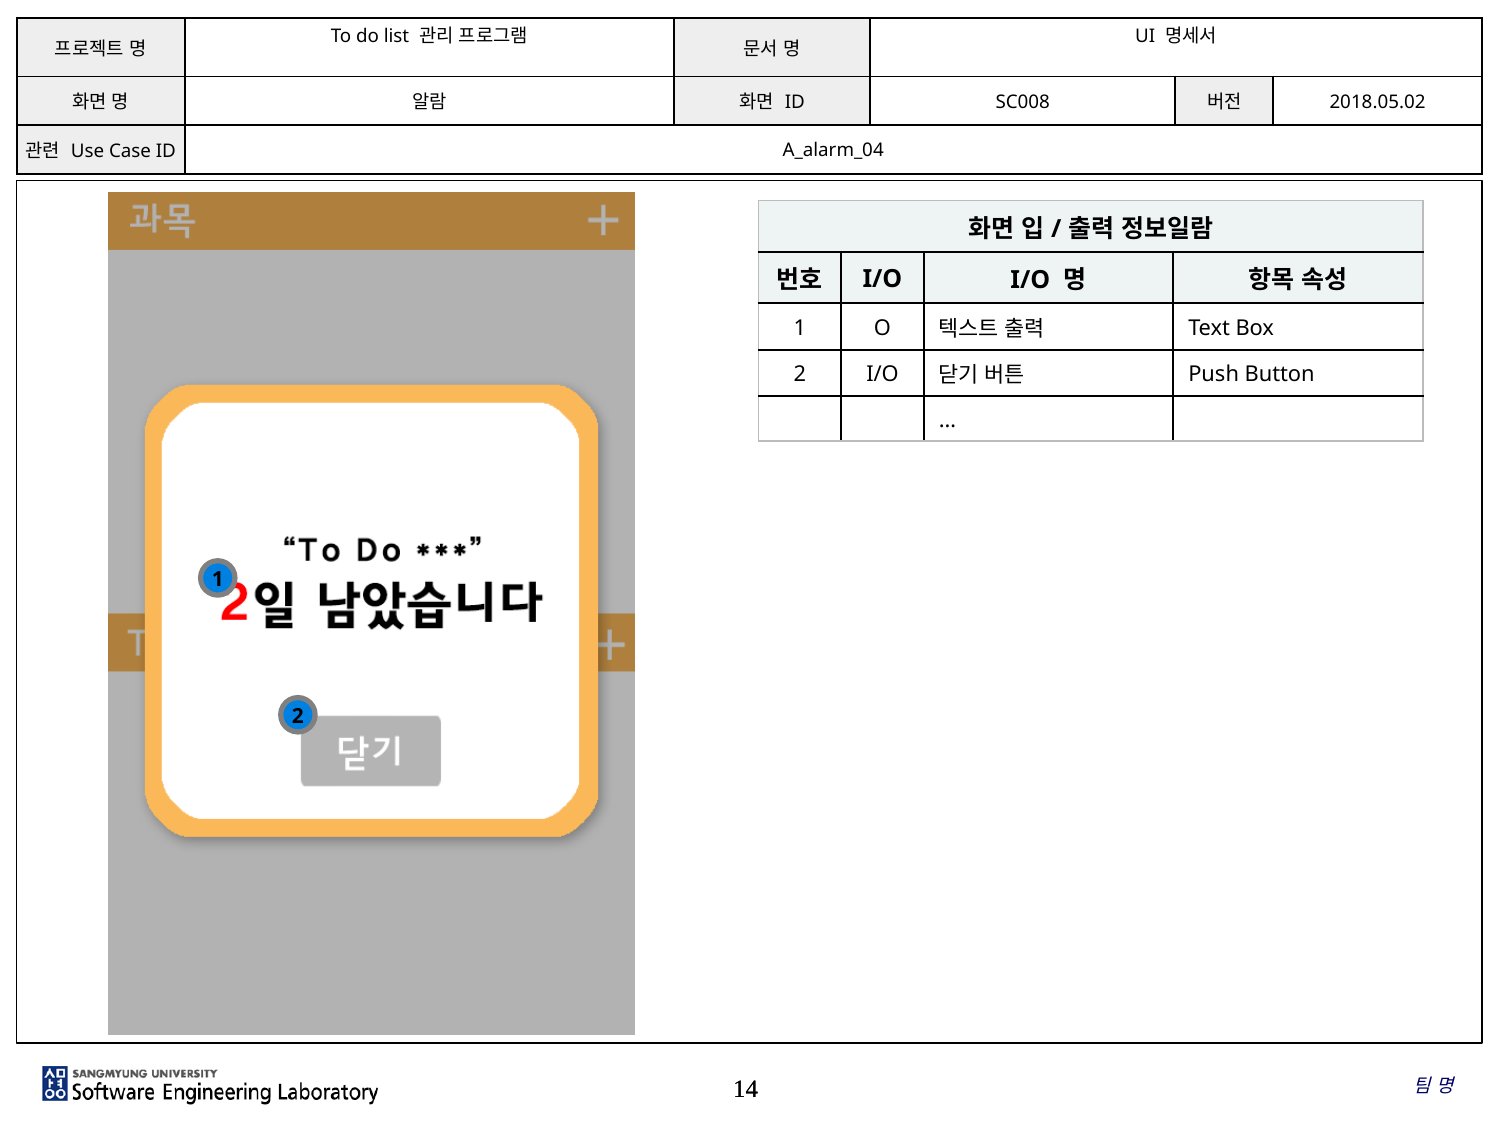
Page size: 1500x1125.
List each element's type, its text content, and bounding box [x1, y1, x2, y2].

table_cell … [925, 397, 1172, 440]
table_cell I/O [842, 351, 923, 395]
table_header UI 명세서 [871, 19, 1481, 76]
table_header 화면 입/출력 정보일람 [759, 201, 1422, 251]
table_header To do list 관리 프로그램 [186, 19, 673, 76]
table_cell [759, 397, 840, 440]
table_cell A_alarm_04 [186, 126, 1481, 173]
table_cell I/O [842, 253, 923, 302]
table_cell Text Box [1174, 304, 1422, 349]
table_cell 닫기 버튼 [925, 351, 1172, 395]
table_cell 관련 Use Case ID [18, 126, 184, 173]
table_cell O [842, 304, 923, 349]
footer 팀 명 [994, 1060, 1454, 1110]
table_cell 텍스트 출력 [925, 304, 1172, 349]
picture [107, 192, 635, 1035]
table_cell 화면 ID [675, 77, 869, 124]
table_cell 1 [759, 304, 840, 349]
table_cell [842, 397, 923, 440]
table_header 문서 명 [675, 19, 869, 76]
table_cell Push Button [1174, 351, 1422, 395]
table_cell 항목 속성 [1174, 253, 1422, 302]
table_cell 버전 [1176, 77, 1272, 124]
table_cell SC008 [871, 77, 1174, 124]
table_cell I/O 명 [925, 253, 1172, 302]
table_cell 2 [759, 351, 840, 395]
table_cell 2018.05.02 [1274, 77, 1481, 124]
table_cell 알람 [186, 77, 673, 124]
table_cell 번호 [759, 253, 840, 302]
table_header 프로젝트 명 [18, 19, 184, 76]
picture [42, 1066, 382, 1106]
table_cell [1174, 397, 1422, 440]
table_cell 화면 명 [18, 77, 184, 124]
